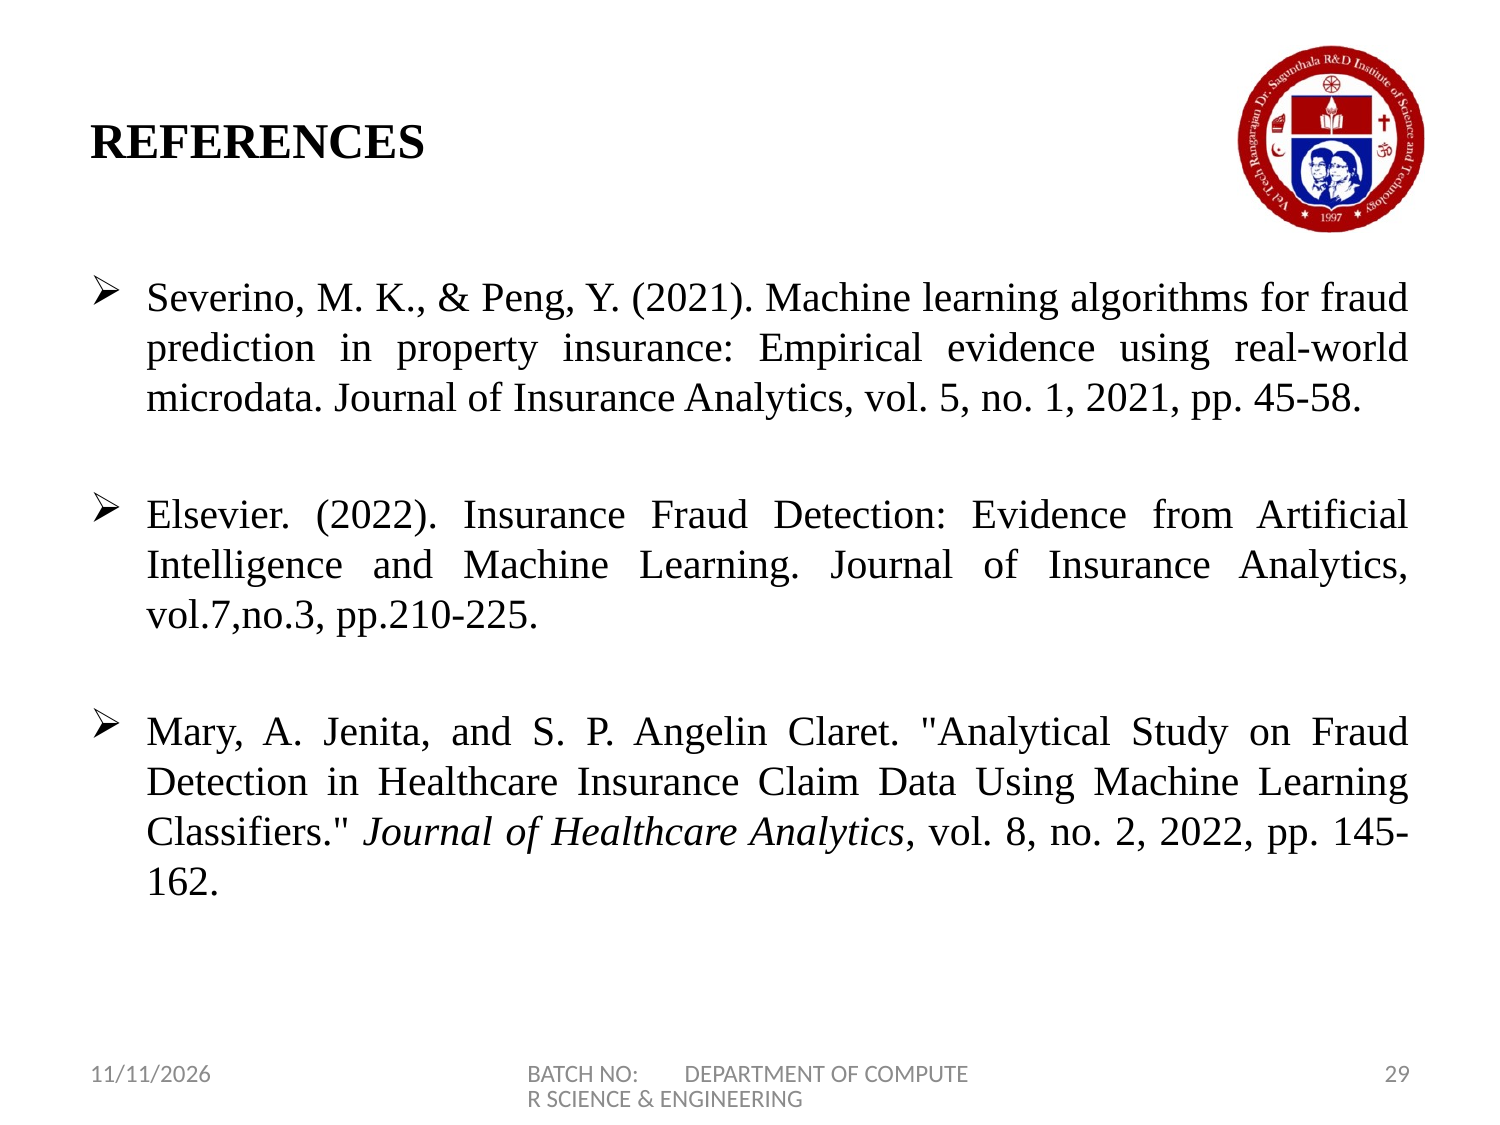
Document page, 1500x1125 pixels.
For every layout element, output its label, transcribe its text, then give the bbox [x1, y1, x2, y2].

title REFERENCES [75, 45, 1425, 233]
slide_number 29 [1074, 1042, 1425, 1103]
footer BATCH NO: DEPARTMENT OF COMPUTER SCIENCE & ENGINEERING [512, 1042, 988, 1103]
list Severino, M. K., & Peng, Y. (2021). Machine learning algorithms for fraud prediction in property insurance: Empirical evidence using real-world microdata. Journal of Insurance Analytics, vol. 5, no. 1, 2021, pp. 45-58. Elsevier. (2022). Insurance Fraud Detection: Evidence from Artificial Intelligence and Machine Learning. Journal of Insurance Analytics, vol.7,no.3, pp.210-225. Mary, A. Jenita, and S. P. Angelin Claret. "Analytical Study on Fraud Detection in Healthcare Insurance Claim Data Using Machine Learning Classifiers." Journal of Healthcare Analytics, vol. 8, no. 2, 2022, pp. 145-162. [75, 262, 1425, 1005]
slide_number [75, 1042, 425, 1103]
